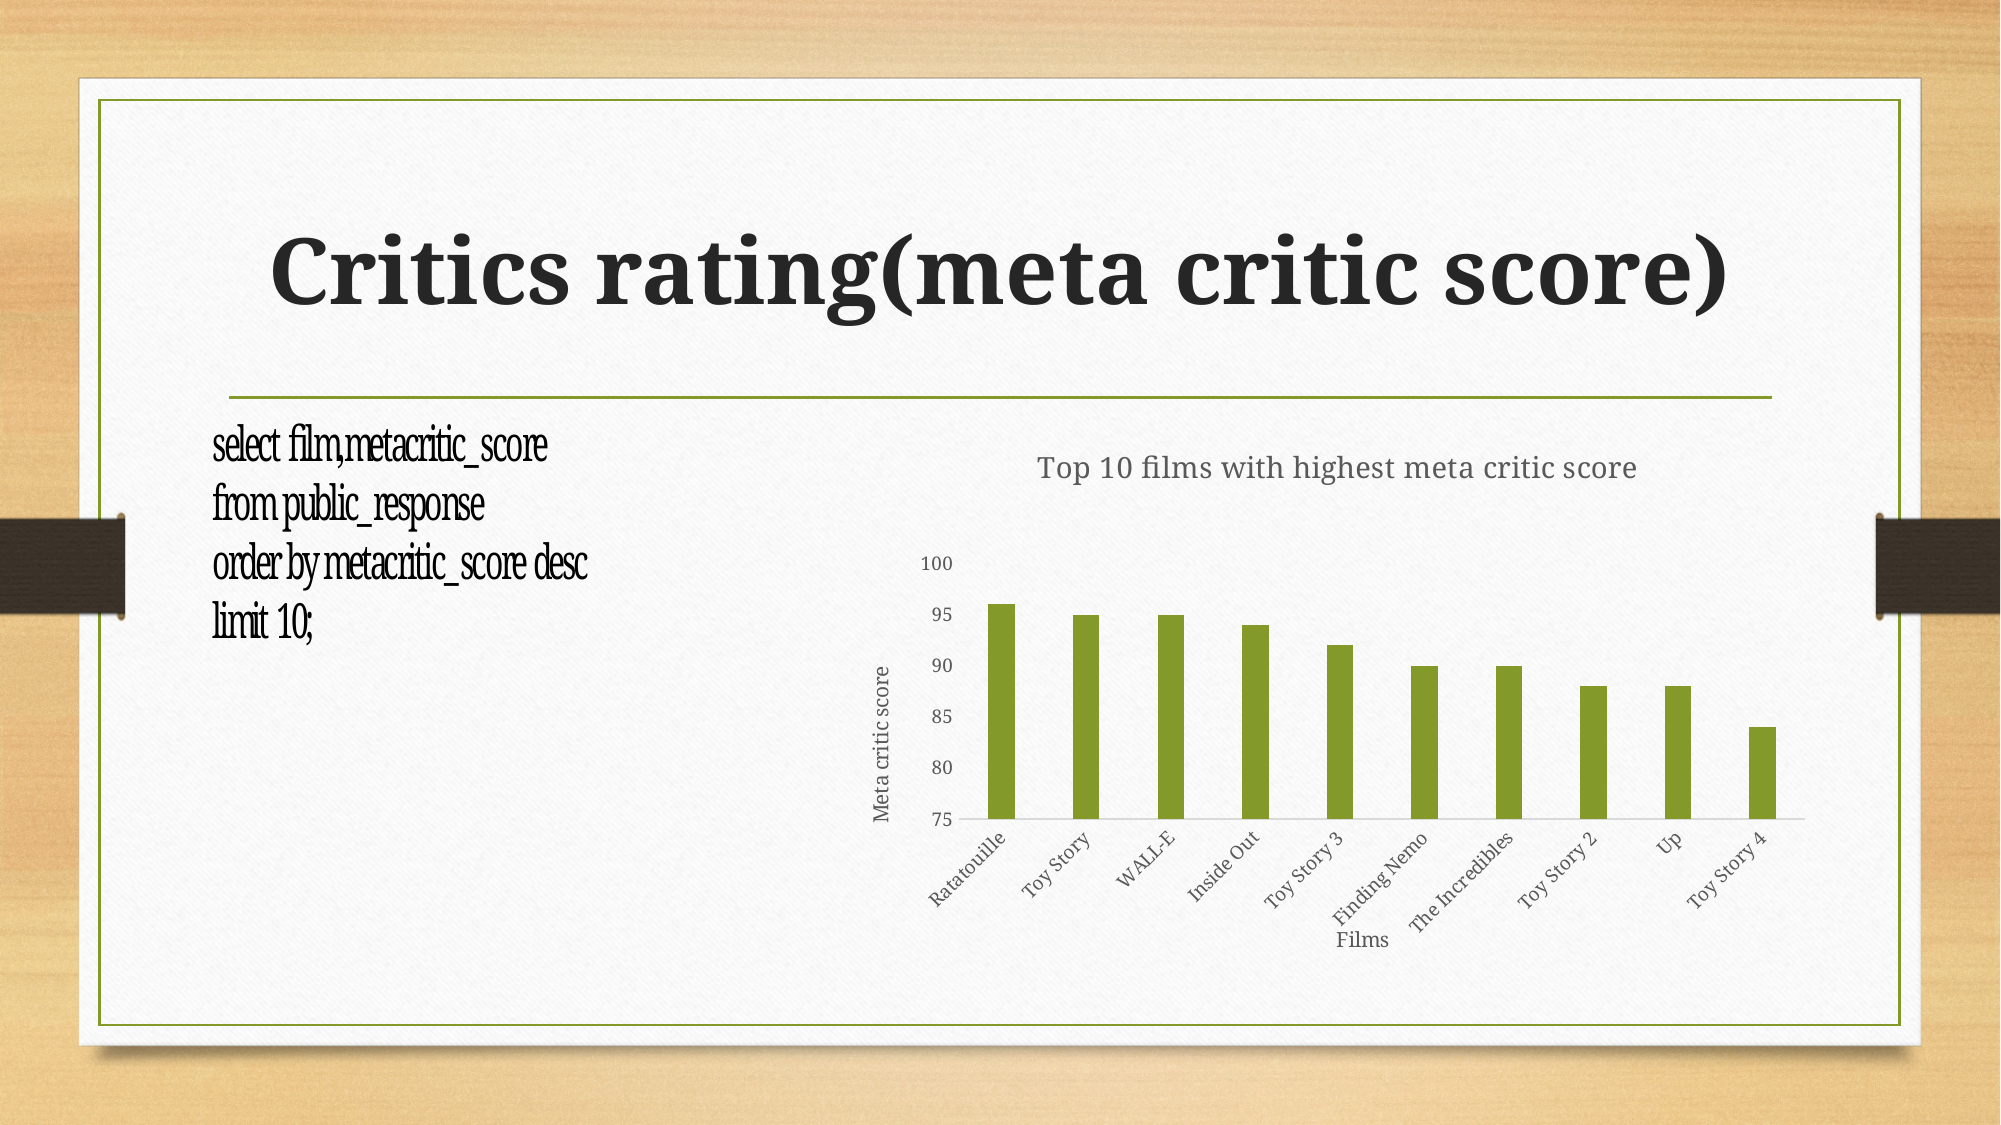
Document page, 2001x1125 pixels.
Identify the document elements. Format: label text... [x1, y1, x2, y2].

title Critics rating(meta critic score) [212, 161, 1788, 375]
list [212, 419, 840, 656]
picture [0, 0, 2001, 1125]
chart [840, 419, 1836, 960]
